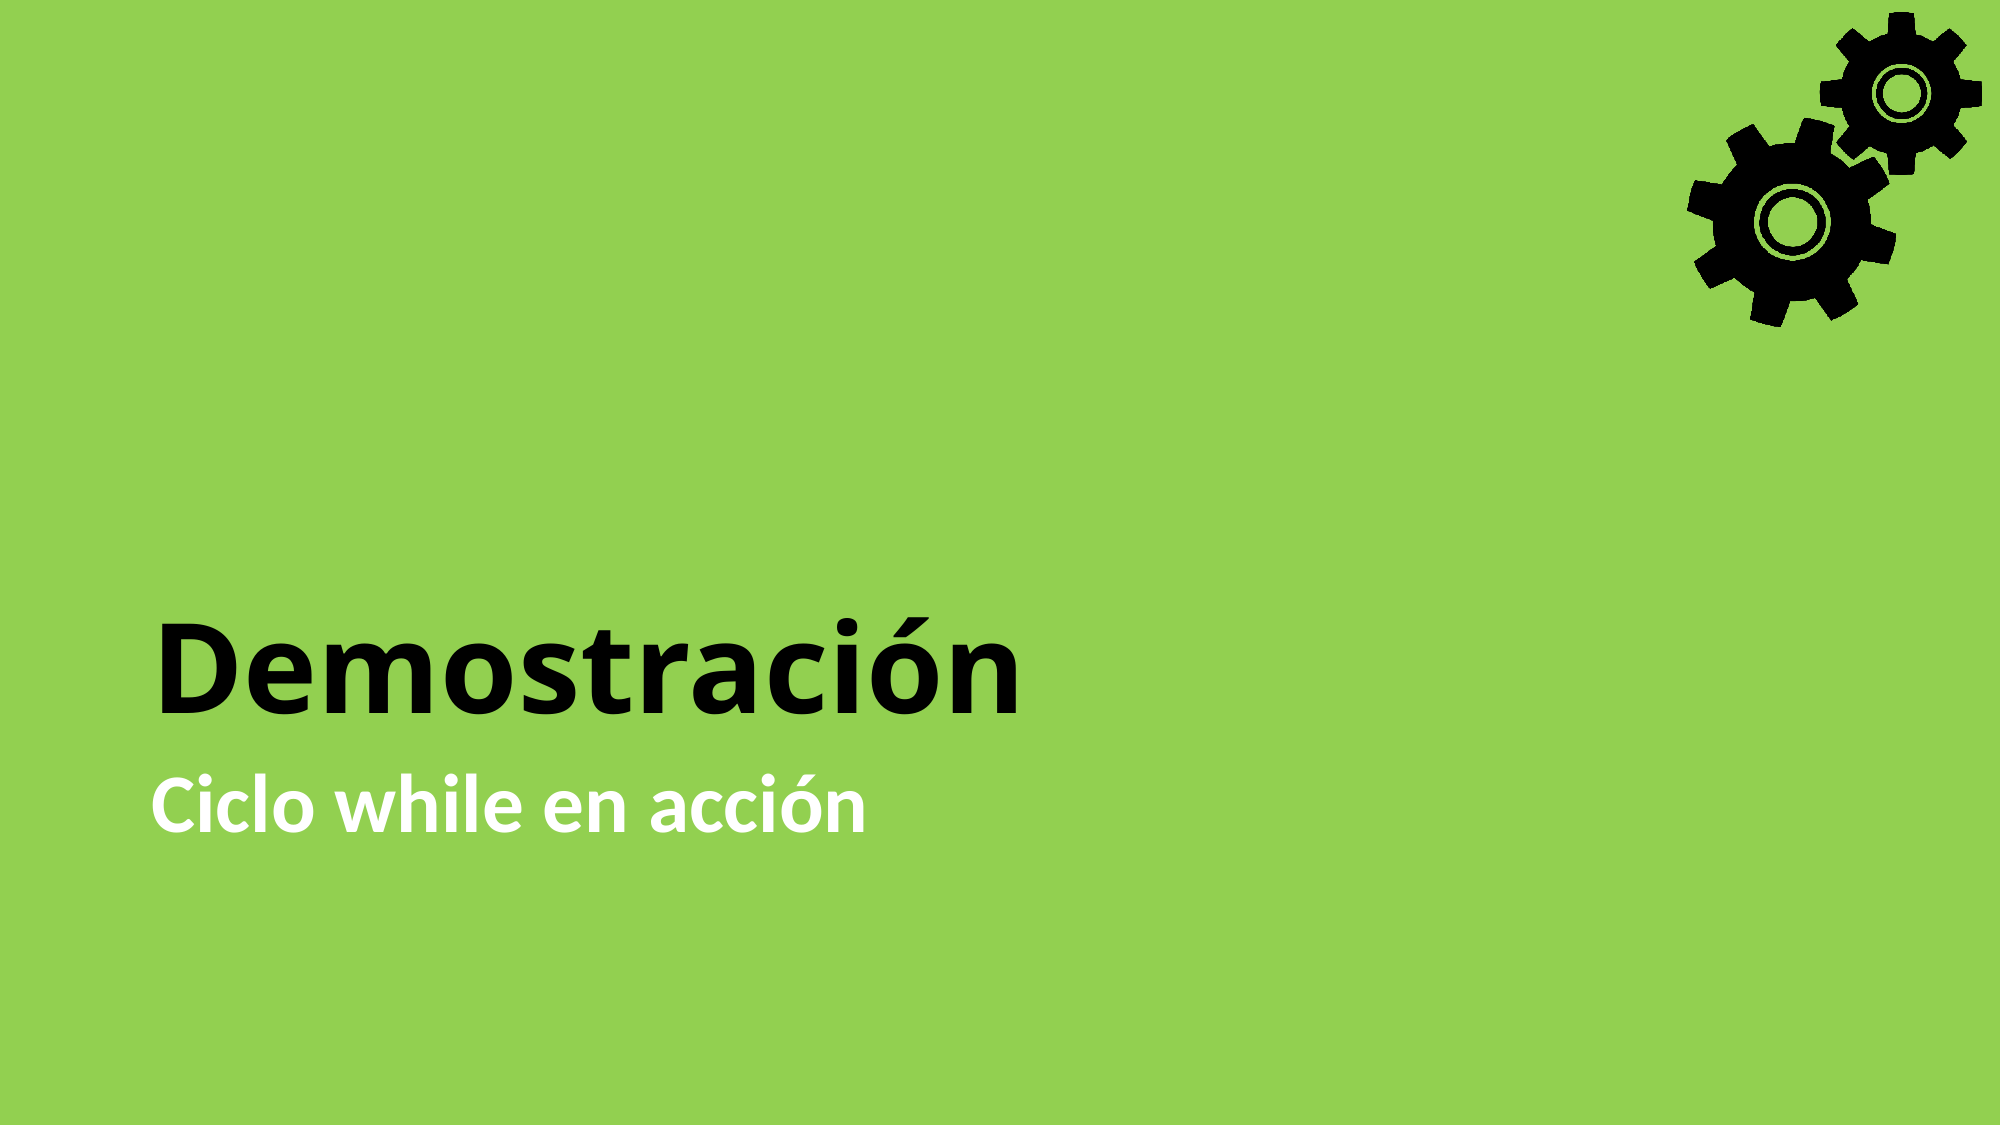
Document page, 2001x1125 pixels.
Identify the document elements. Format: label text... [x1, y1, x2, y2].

list Ciclo while en acción [136, 752, 1862, 999]
picture [1687, 12, 1982, 327]
title Demostración [136, 280, 1862, 749]
